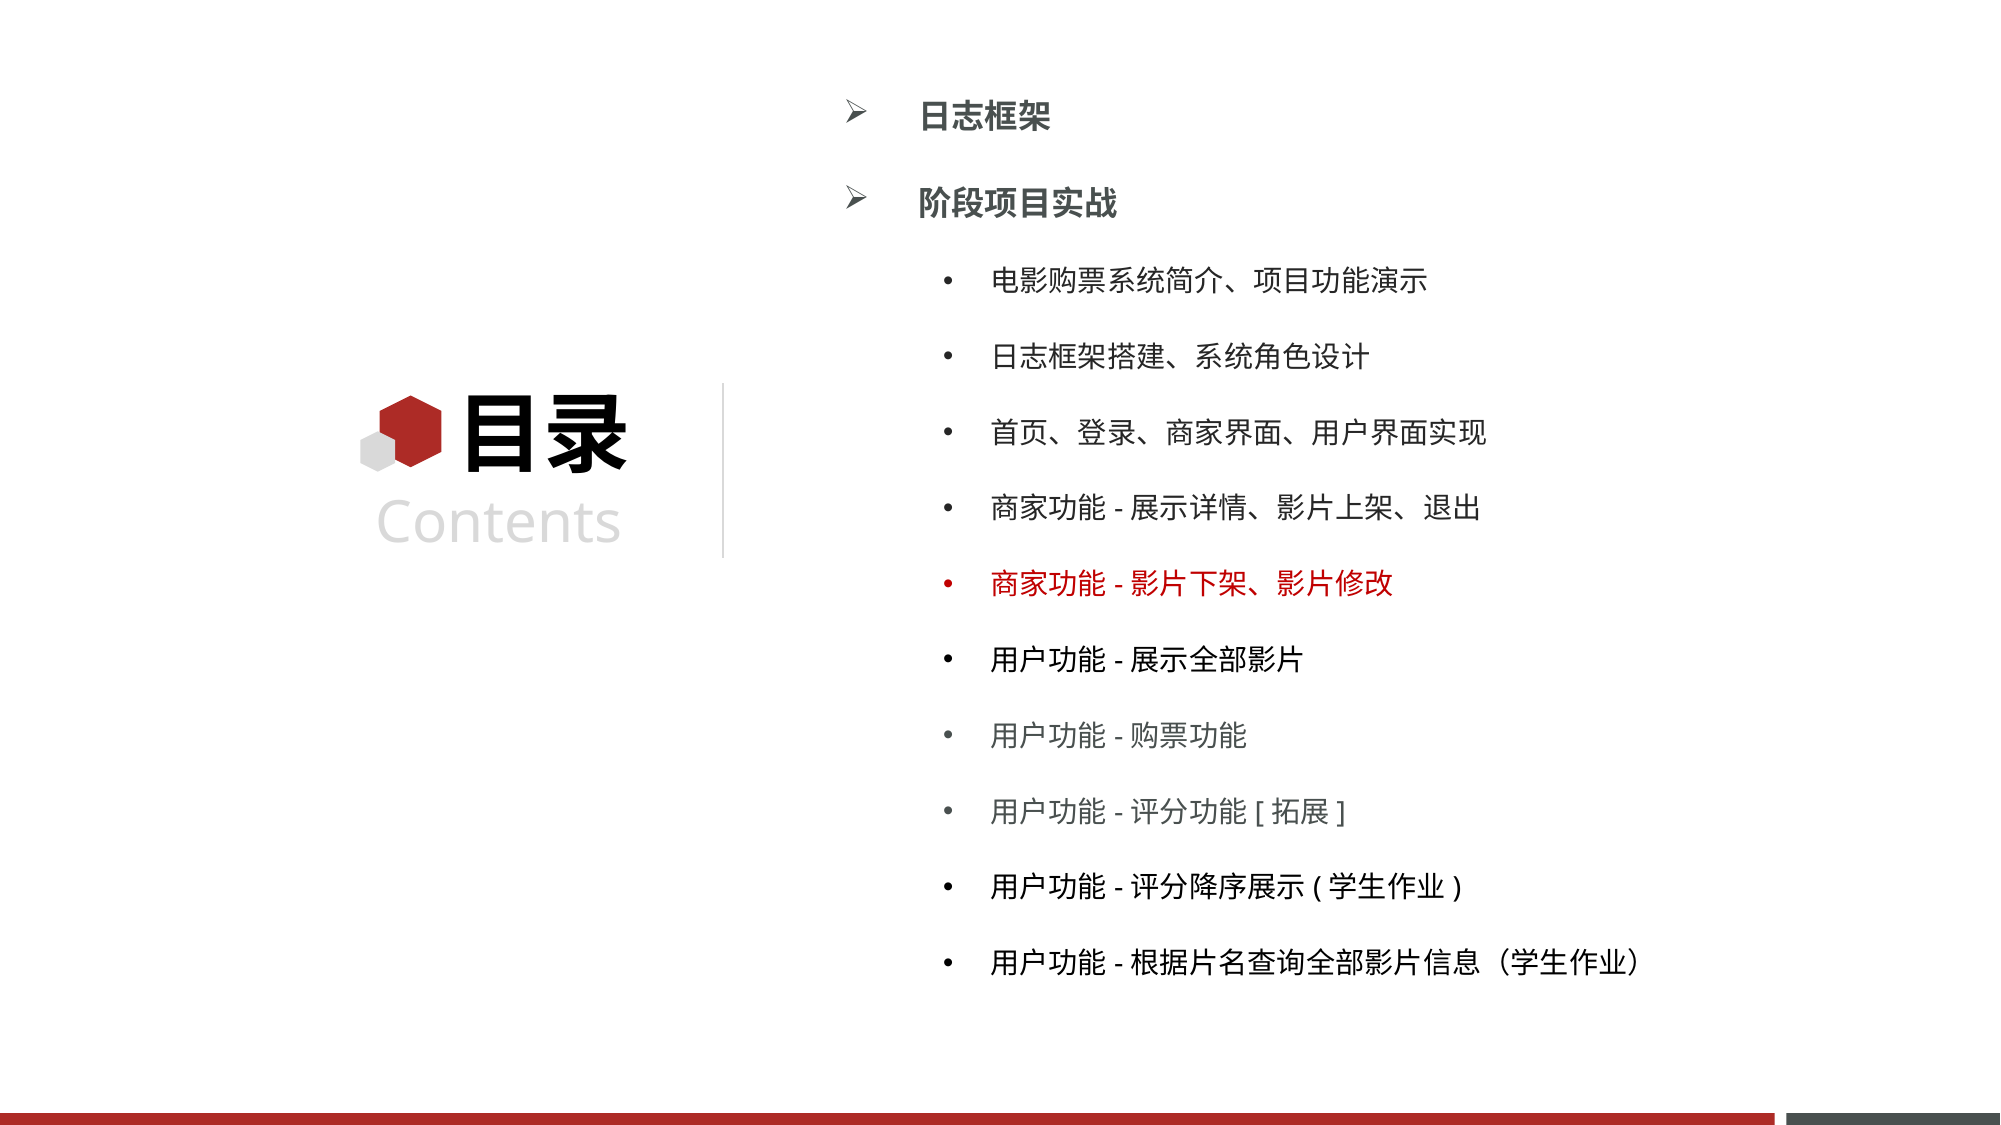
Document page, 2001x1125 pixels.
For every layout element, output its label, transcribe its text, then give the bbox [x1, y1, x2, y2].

list 日志框架 阶段项目实战 电影购票系统简介、项目功能演示 日志框架搭建、系统角色设计 首页、登录、商家界面、用户界面实现 商家功能-展示详情、影片上架、退出 商家功能-影片下架、影片修改 用户功能-展示全部影片 用户功能-购票功能 用户功能-评分功能[拓展] 用户功能-评分降序展示(学生作业) 用户功能-根据片名查询全部影片信息（学生作业） [828, 236, 1809, 935]
